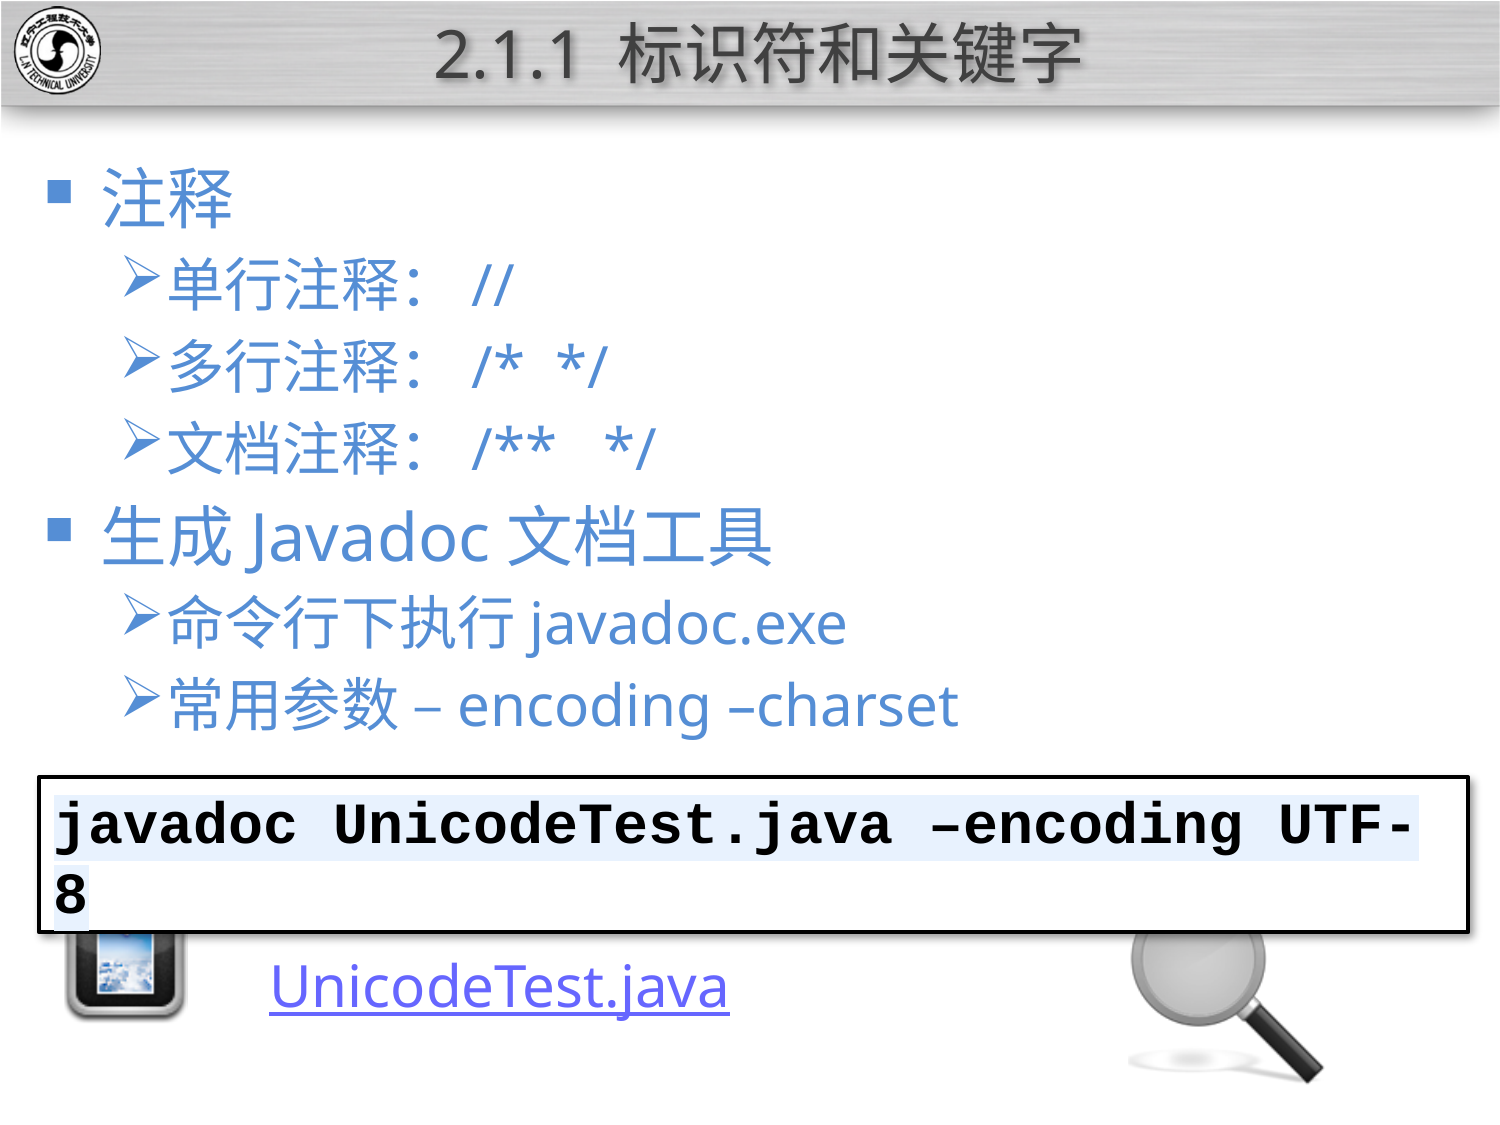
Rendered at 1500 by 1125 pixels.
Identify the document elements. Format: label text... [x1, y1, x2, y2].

picture [2, 2, 1499, 172]
picture [1127, 887, 1329, 1088]
picture [64, 900, 189, 1027]
text_box javadoc UnicodeTest.java –encoding UTF-8 [37, 775, 1470, 934]
title 2.1.1 标识符和关键字 [108, 0, 1410, 103]
list 注释 单行注释：// 多行注释：/* */ 文档注释：/** */ 生成Javadoc文档工具 命令行下执行javadoc.exe 常用参数 –encoding –charset UnicodeTest.java [29, 149, 1471, 1106]
